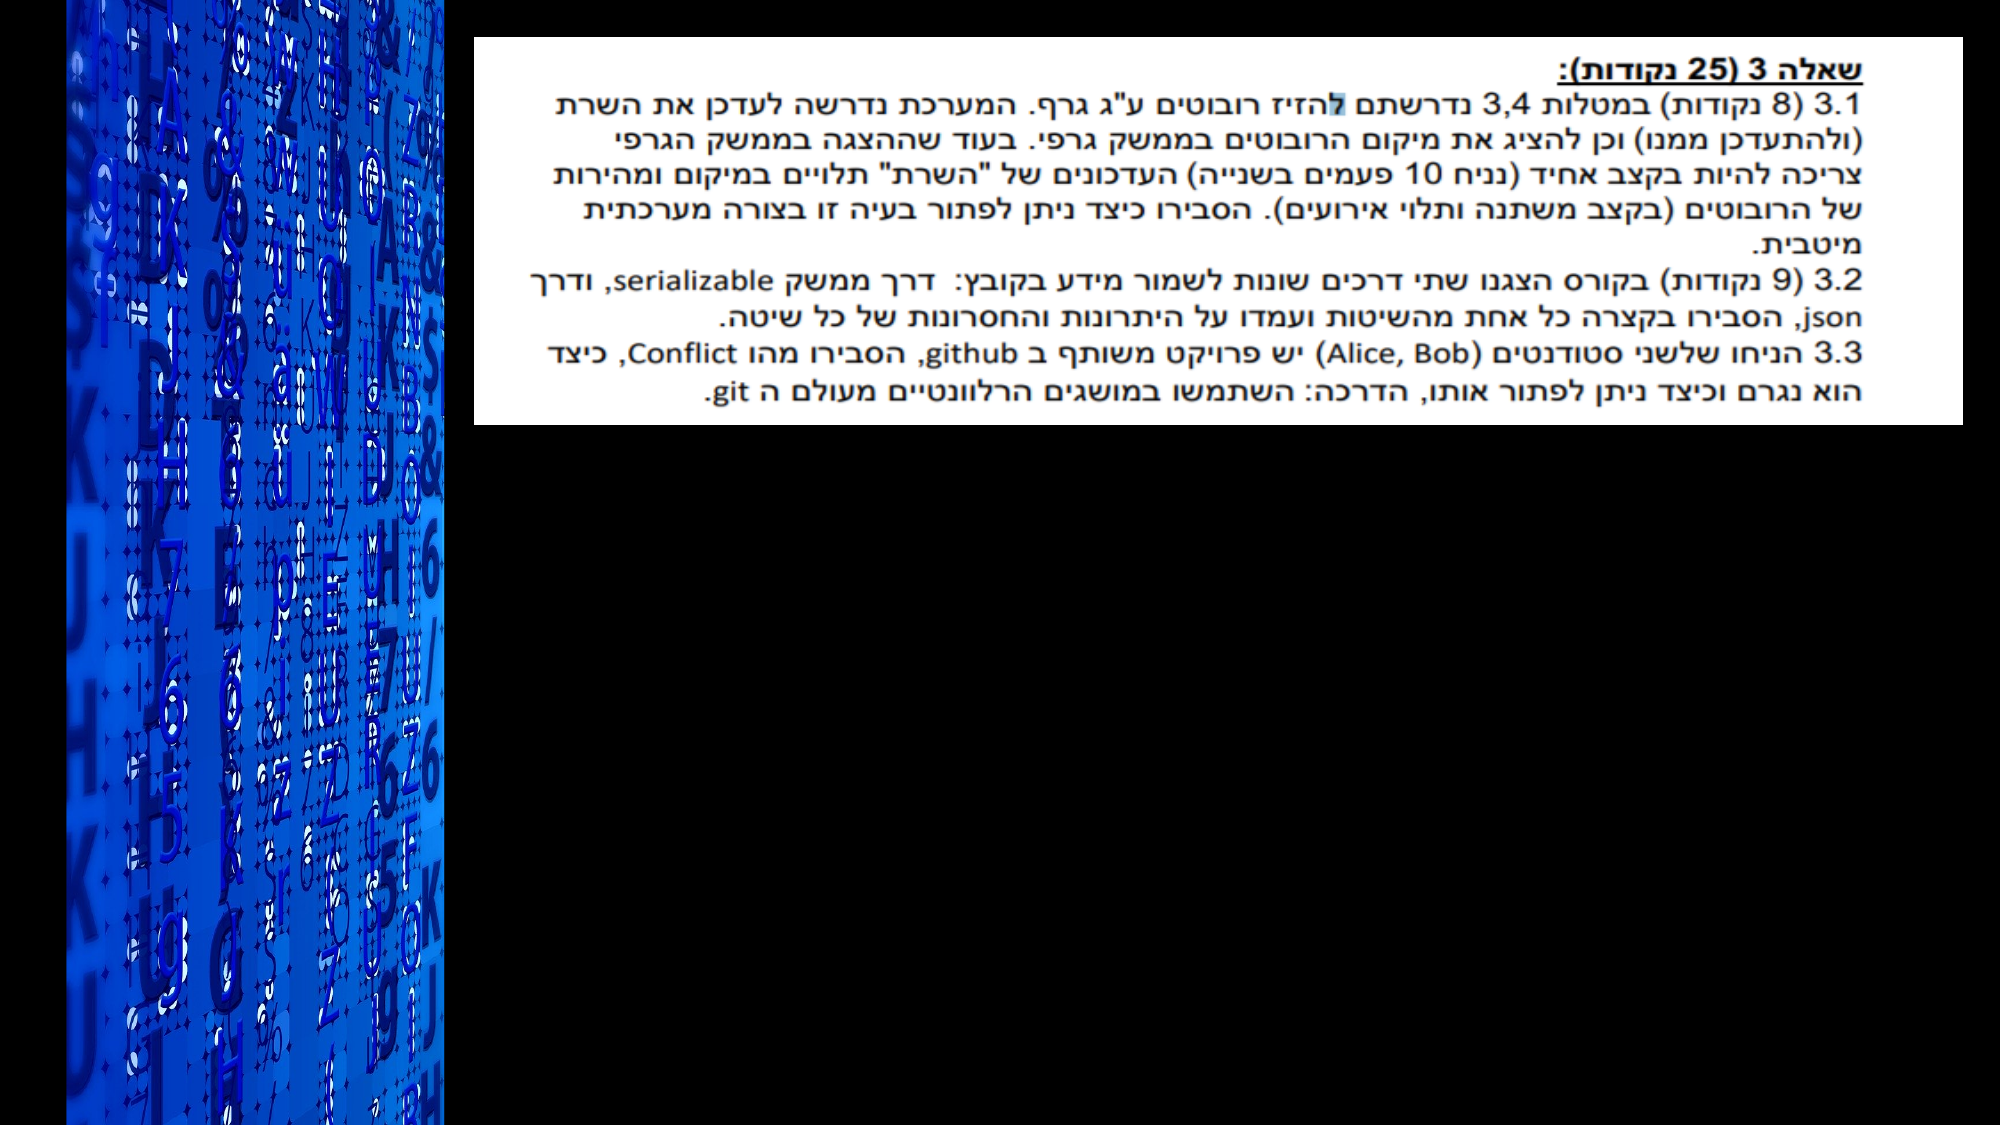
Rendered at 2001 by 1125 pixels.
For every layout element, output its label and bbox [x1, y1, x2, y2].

picture [474, 37, 1963, 425]
picture [66, 0, 445, 1125]
